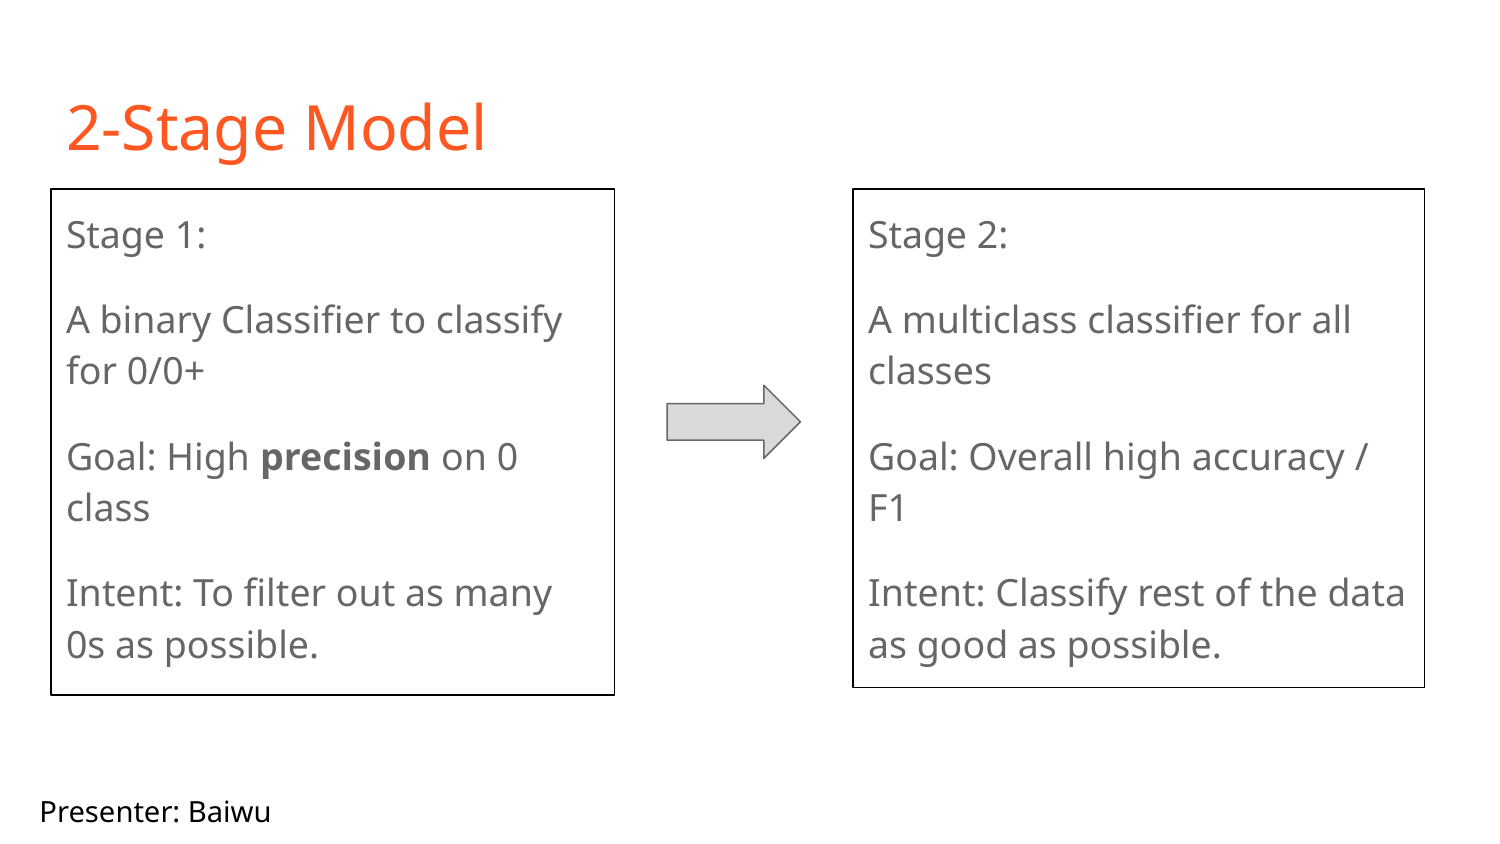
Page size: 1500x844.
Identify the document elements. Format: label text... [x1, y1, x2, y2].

text_box [667, 385, 801, 459]
list Stage 1: A binary Classifier to classify for 0/0+ Goal: High precision on 0 class Intent: To filter out as many 0s as possible. [51, 189, 615, 696]
list Stage 2: A multiclass classifier for all classes Goal: Overall high accuracy / F1 Intent: Classify rest of the data as good as possible. [853, 189, 1425, 688]
text_box Presenter: Baiwu [24, 777, 391, 844]
title 2-Stage Model [51, 72, 1449, 167]
